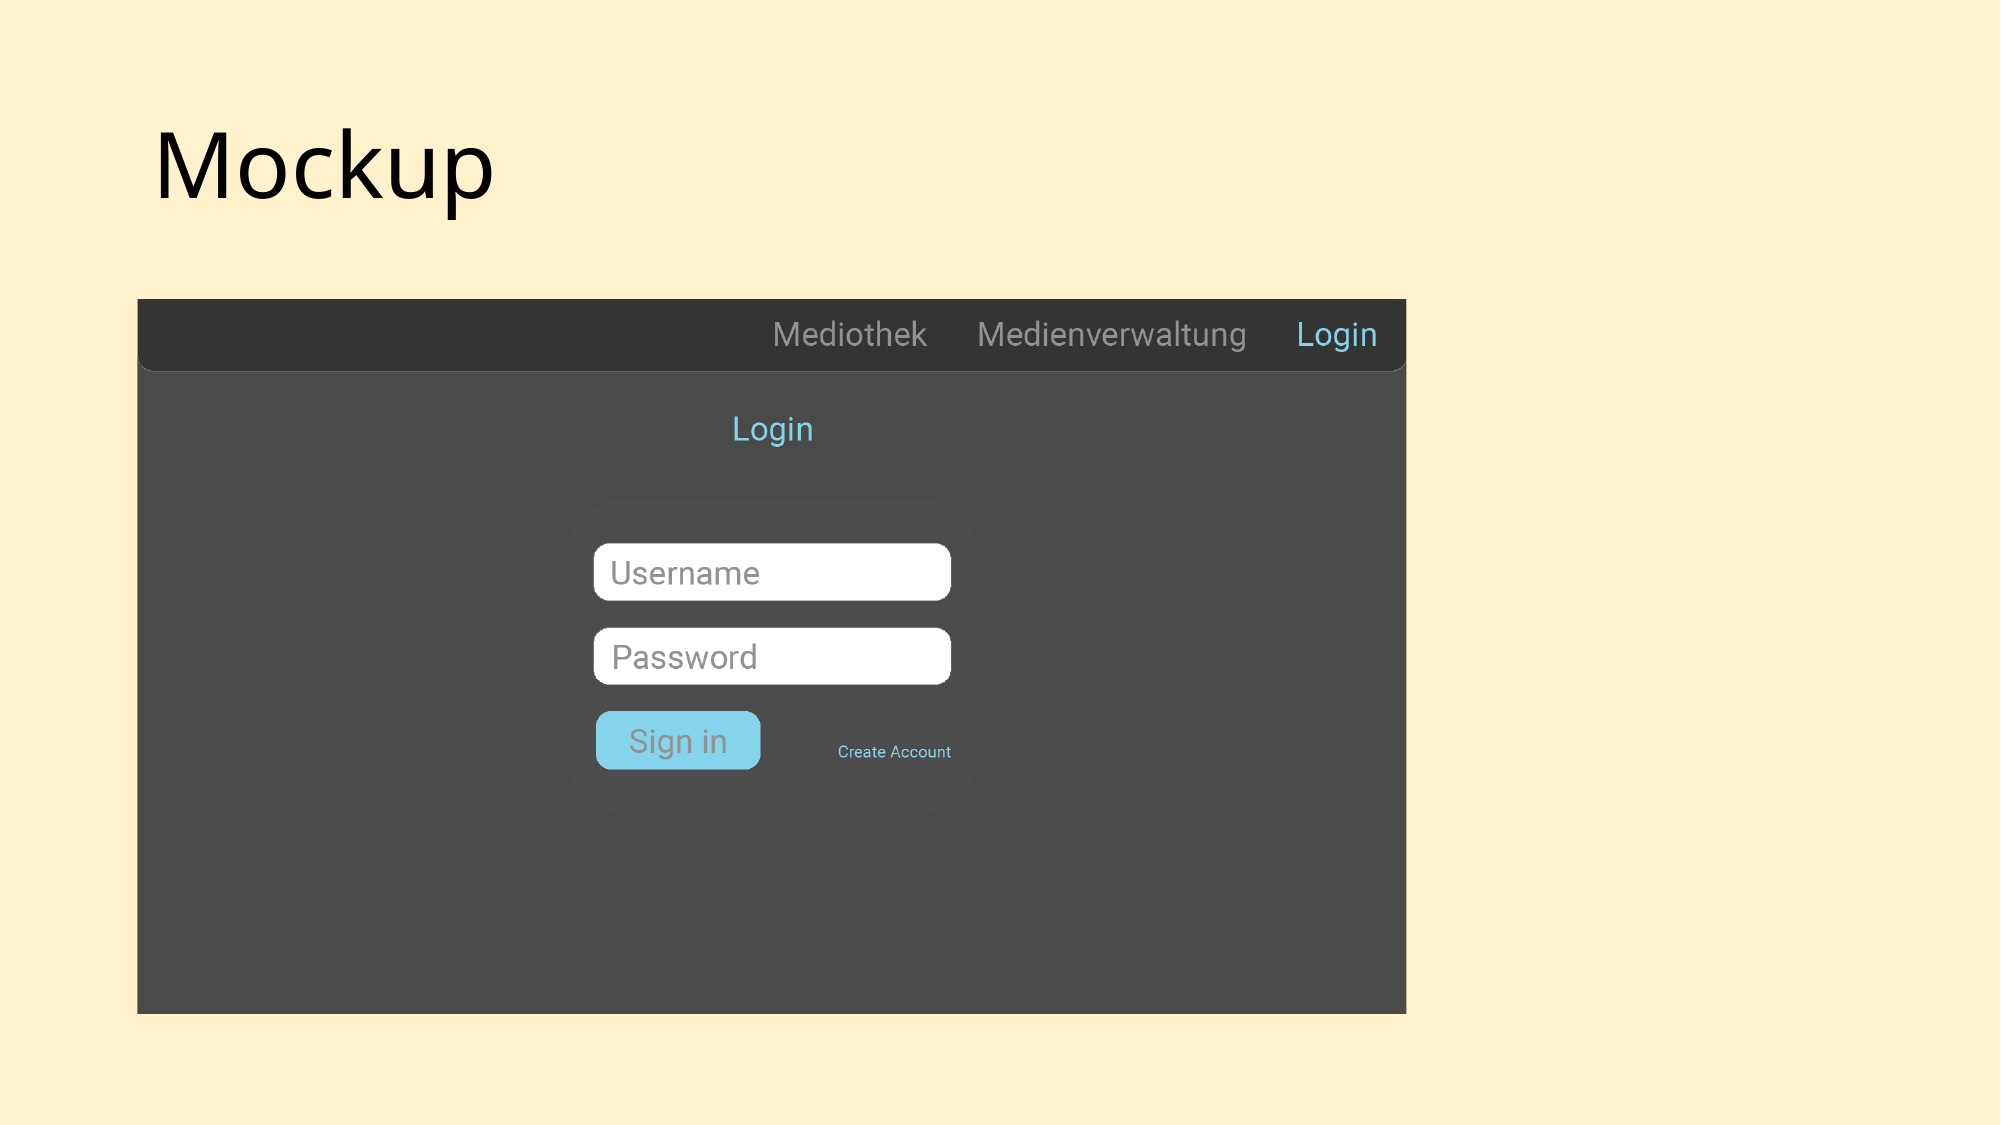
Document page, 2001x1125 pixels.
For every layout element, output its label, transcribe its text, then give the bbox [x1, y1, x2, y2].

title Mockup [137, 59, 1863, 278]
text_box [137, 299, 1407, 1014]
